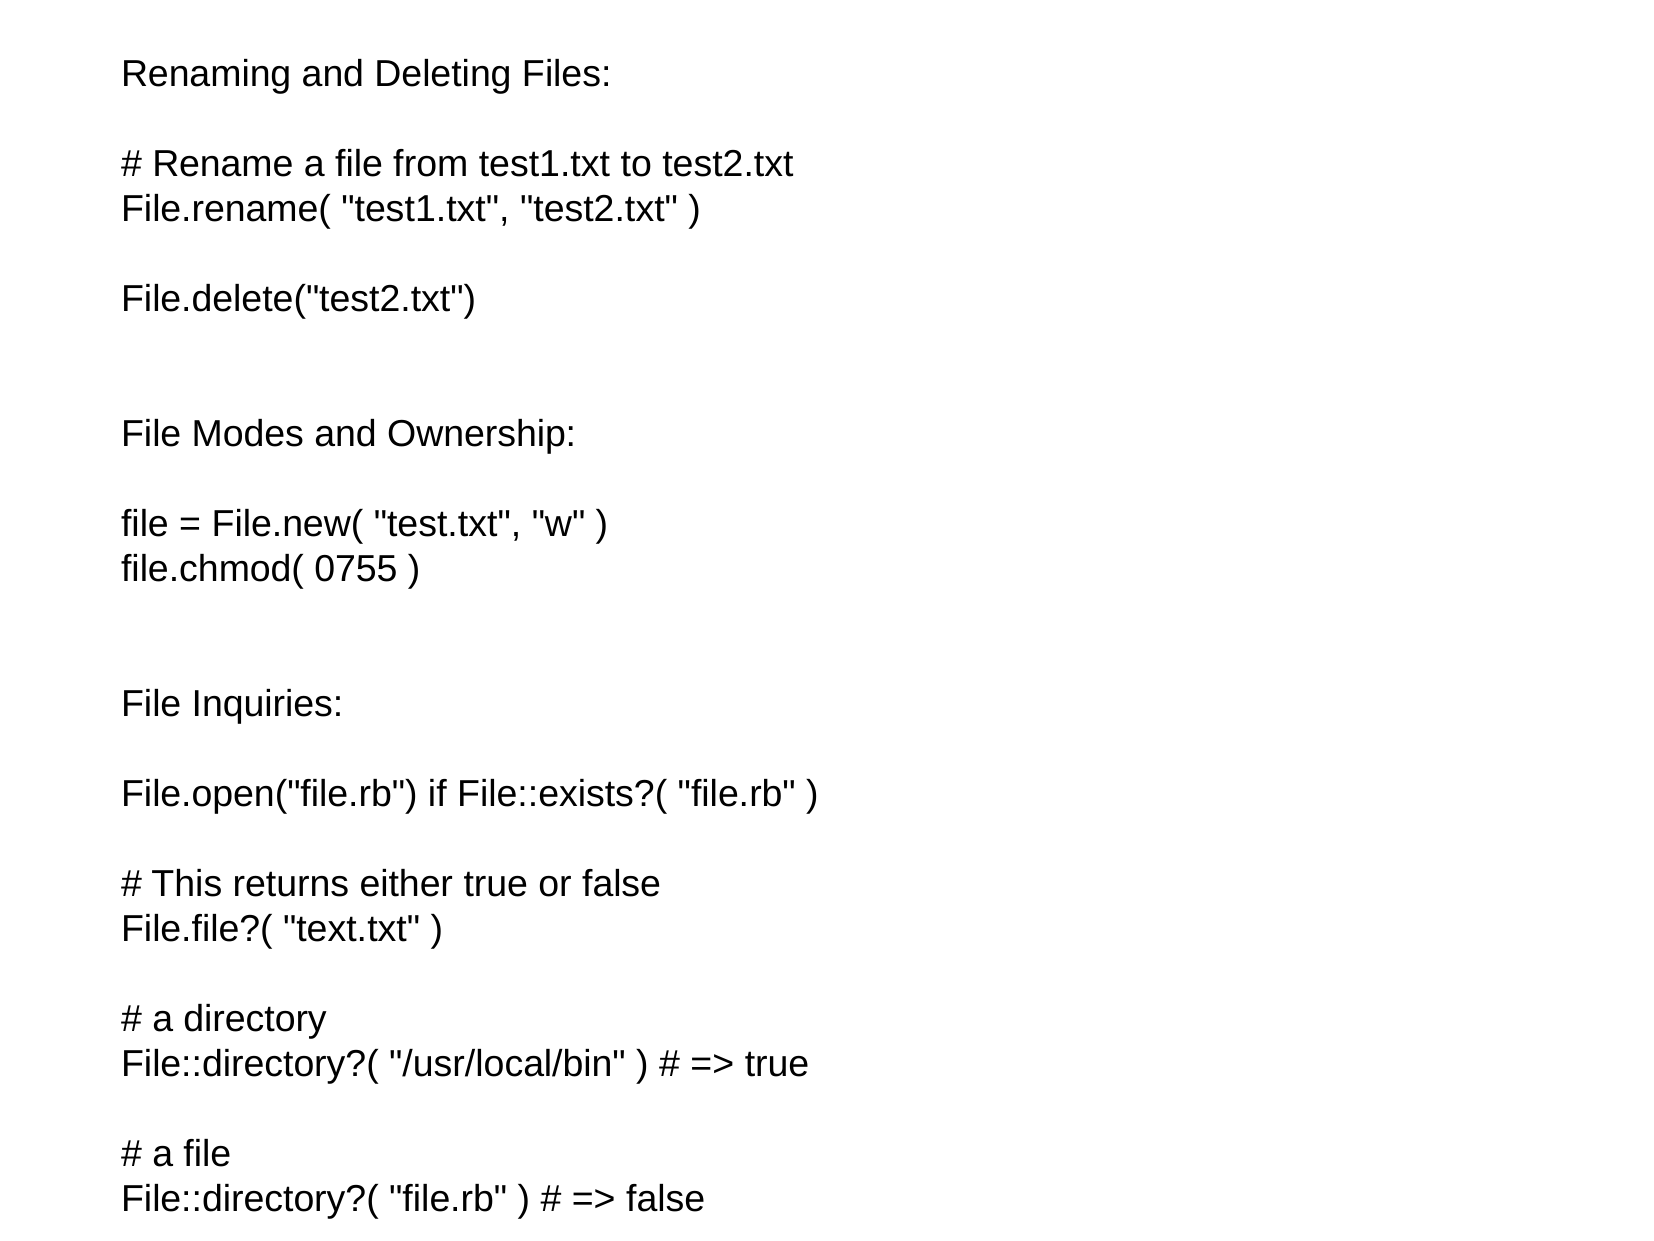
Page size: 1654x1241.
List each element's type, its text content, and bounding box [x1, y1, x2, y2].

text_box Renaming and Deleting Files: # Rename a file from test1.txt to test2.txt File.rename( "test1.txt", "test2.txt" ) File.delete("test2.txt") File Modes and Ownership: file = File.new( "test.txt", "w" ) file.chmod( 0755 ) File Inquiries: File.open("file.rb") if File::exists?( "file.rb" ) # This returns either true or false File.file?( "text.txt" ) # a directory File::directory?( "/usr/local/bin" ) # => true # a file File::directory?( "file.rb" ) # => false [106, 41, 1193, 1190]
